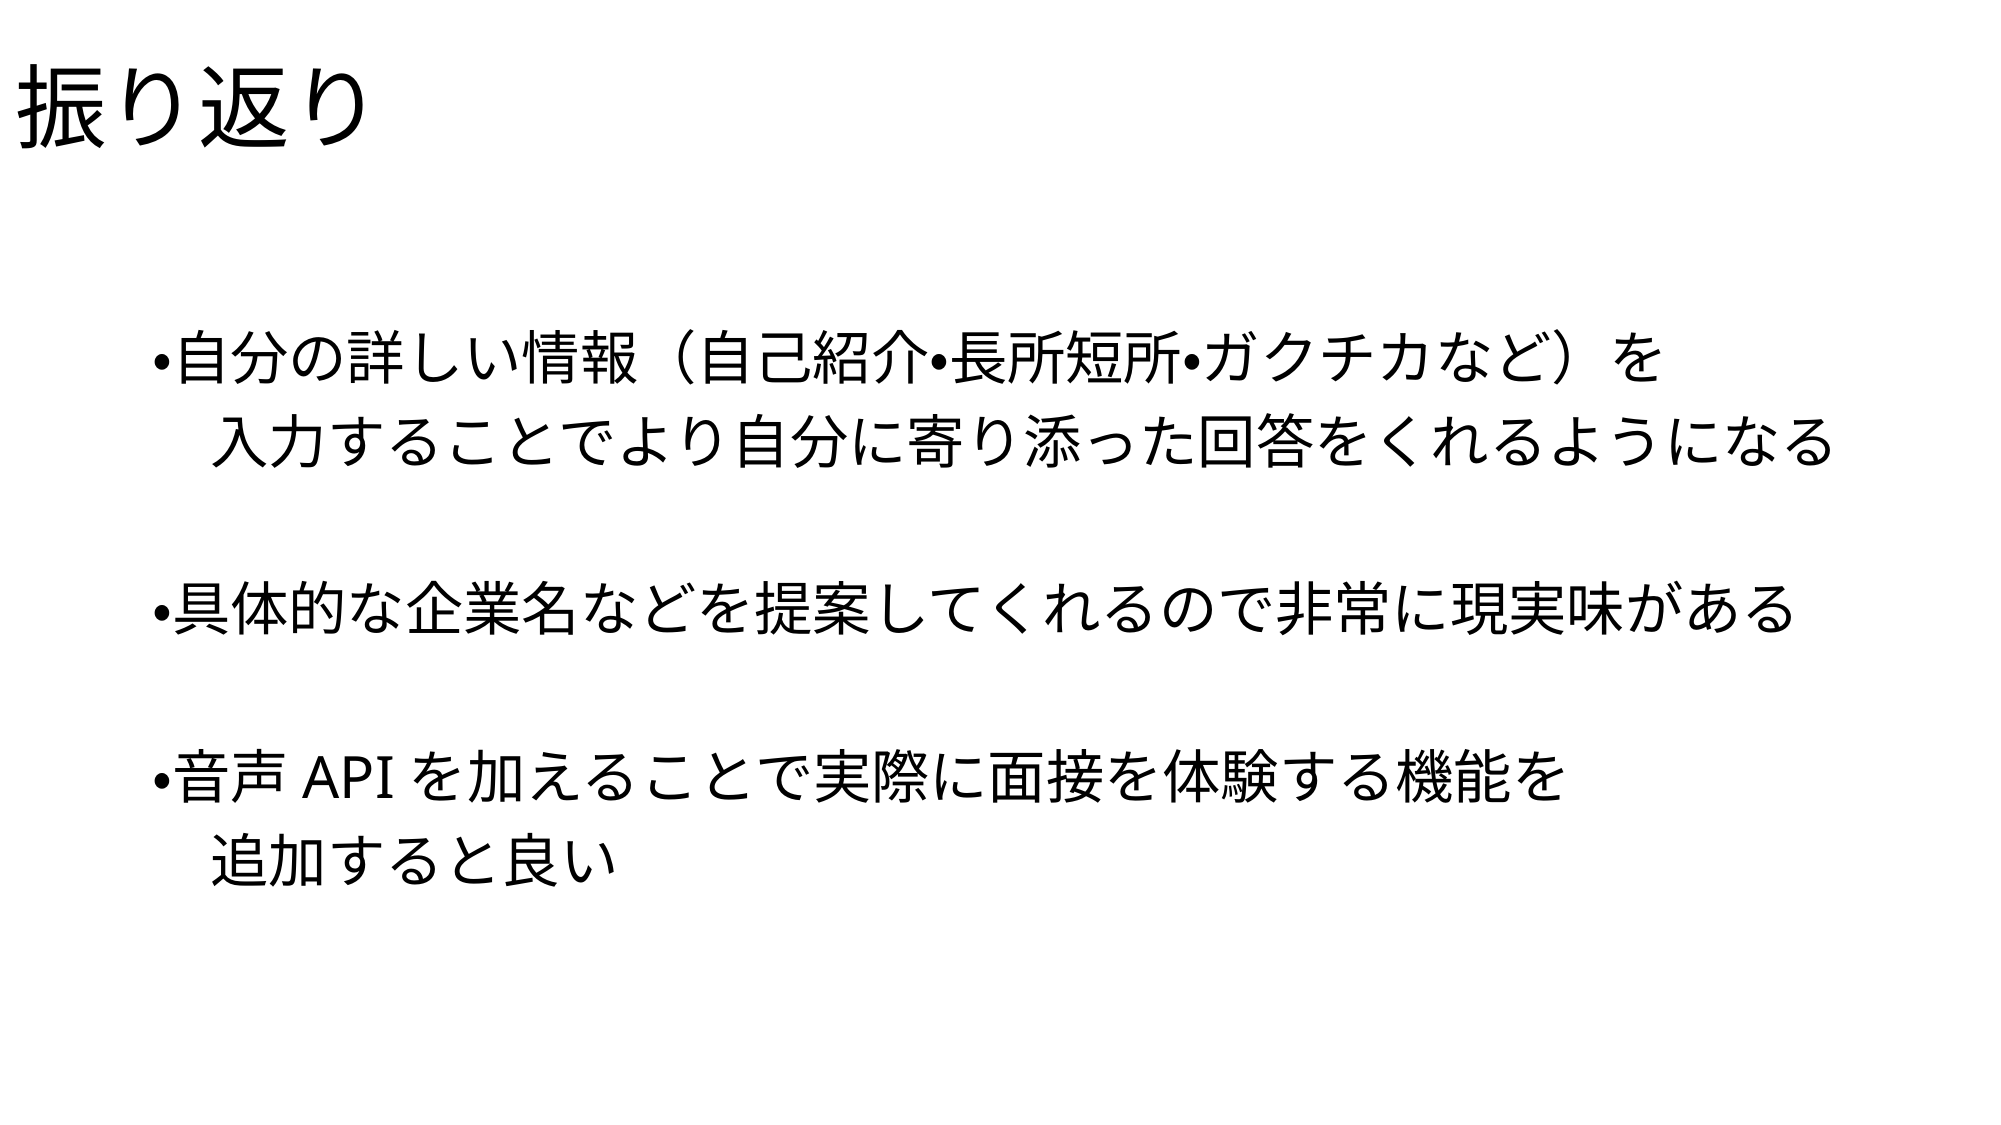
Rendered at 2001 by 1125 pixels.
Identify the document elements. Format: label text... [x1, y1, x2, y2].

list ・自分の詳しい情報（自己紹介・長所短所・ガクチカなど）を 入力することでより自分に寄り添った回答をくれるようになる ・具体的な企業名などを提案してくれるので非常に現実味がある ・音声APIを加えることで実際に面接を体験する機能を 追加すると良い [137, 321, 1863, 928]
title 振り返り [0, 3, 1725, 221]
